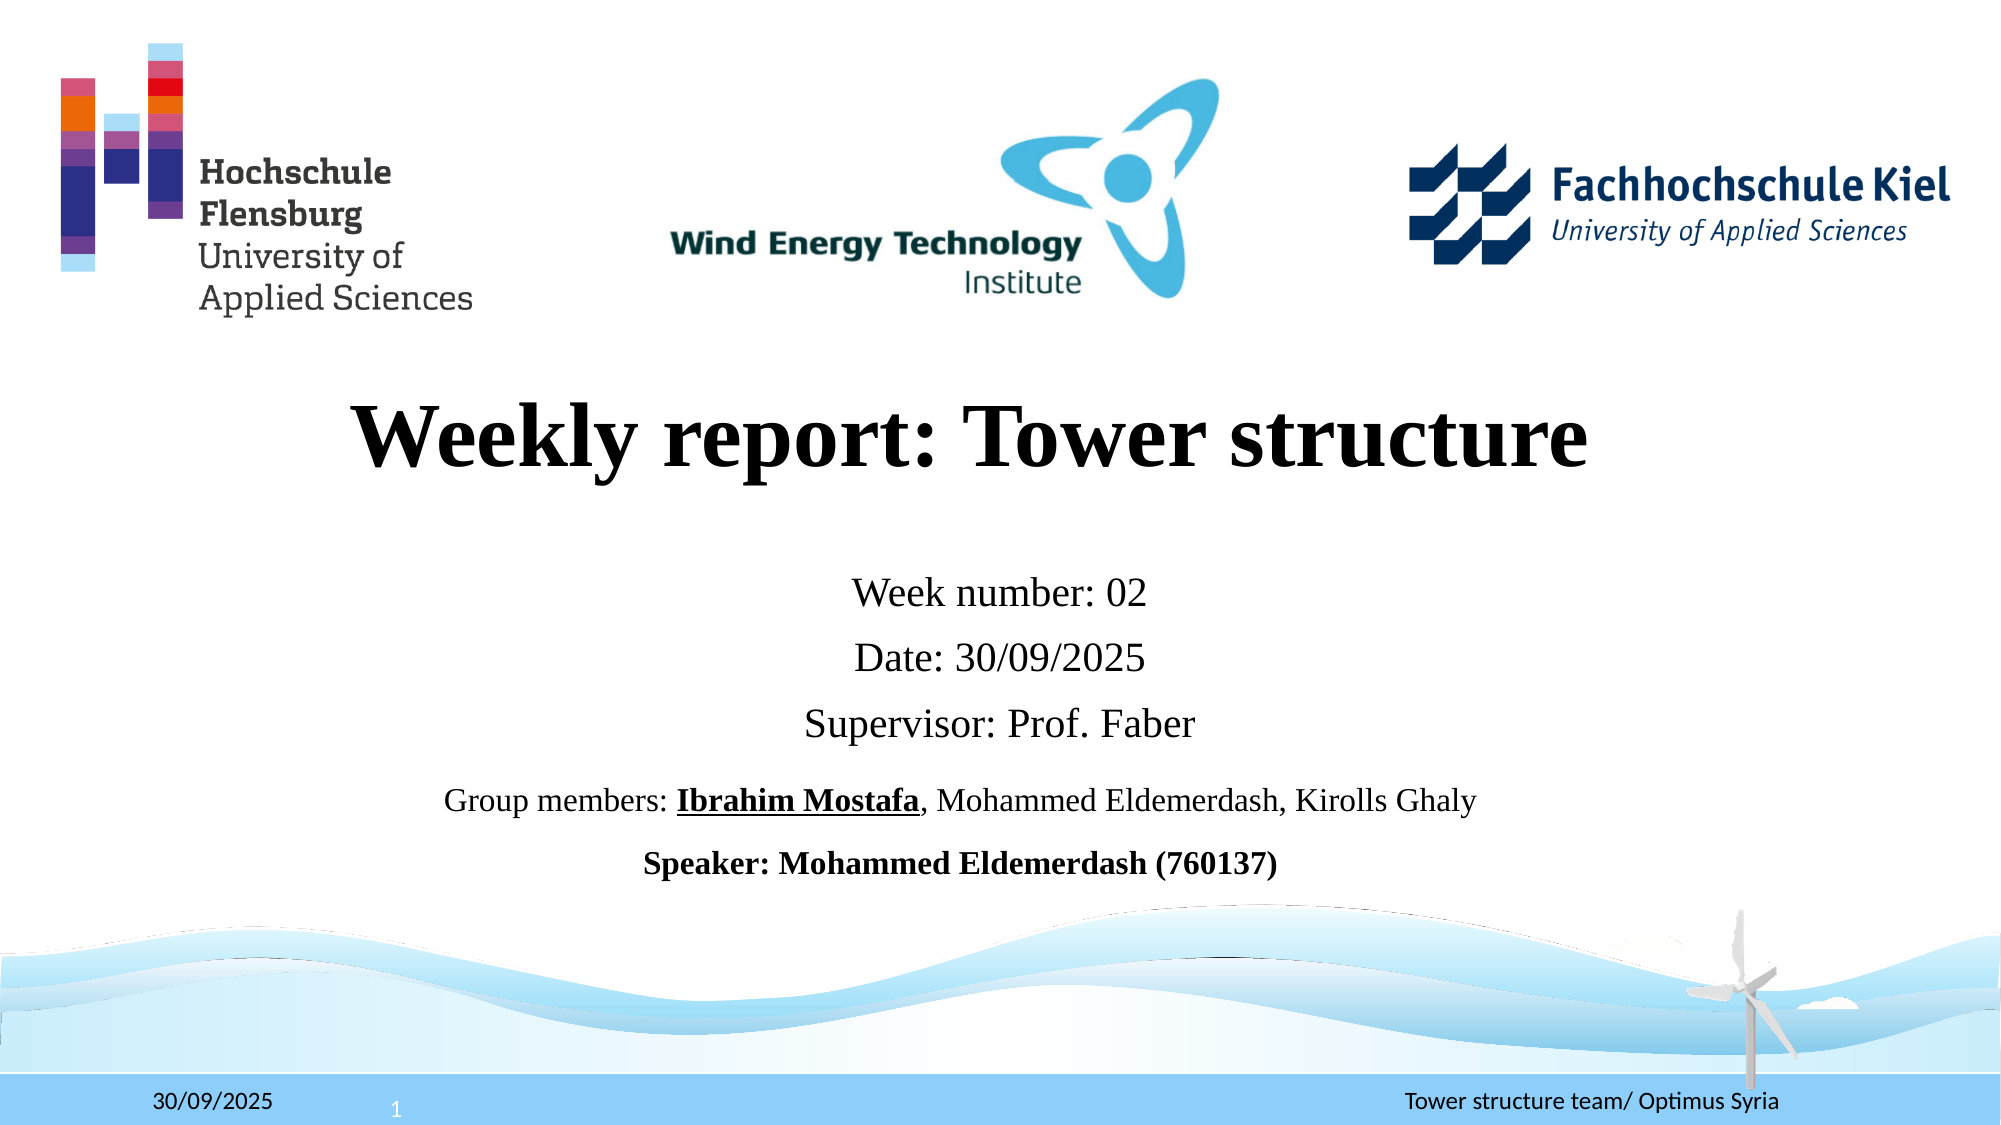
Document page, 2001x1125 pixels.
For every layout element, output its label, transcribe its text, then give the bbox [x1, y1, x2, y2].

picture [1385, 118, 1974, 289]
footer Tower structure team/ Optimus Syria [1390, 1076, 1863, 1125]
text_box Group members: Ibrahim Mostafa, Mohammed Eldemerdash, Kirolls Ghaly [356, 771, 1566, 826]
slide_number 1 [319, 1077, 473, 1125]
picture [60, 43, 474, 318]
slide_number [137, 1077, 319, 1125]
picture [1587, 890, 1876, 1107]
picture [627, 39, 1232, 320]
title Weekly report: Tower structure [231, 361, 1732, 512]
subtitle Week number: 02 Date: 30/09/2025 Supervisor: Prof. Faber [249, 562, 1750, 896]
text_box Speaker: Mohammed Eldemerdash (760137) [356, 833, 1566, 889]
